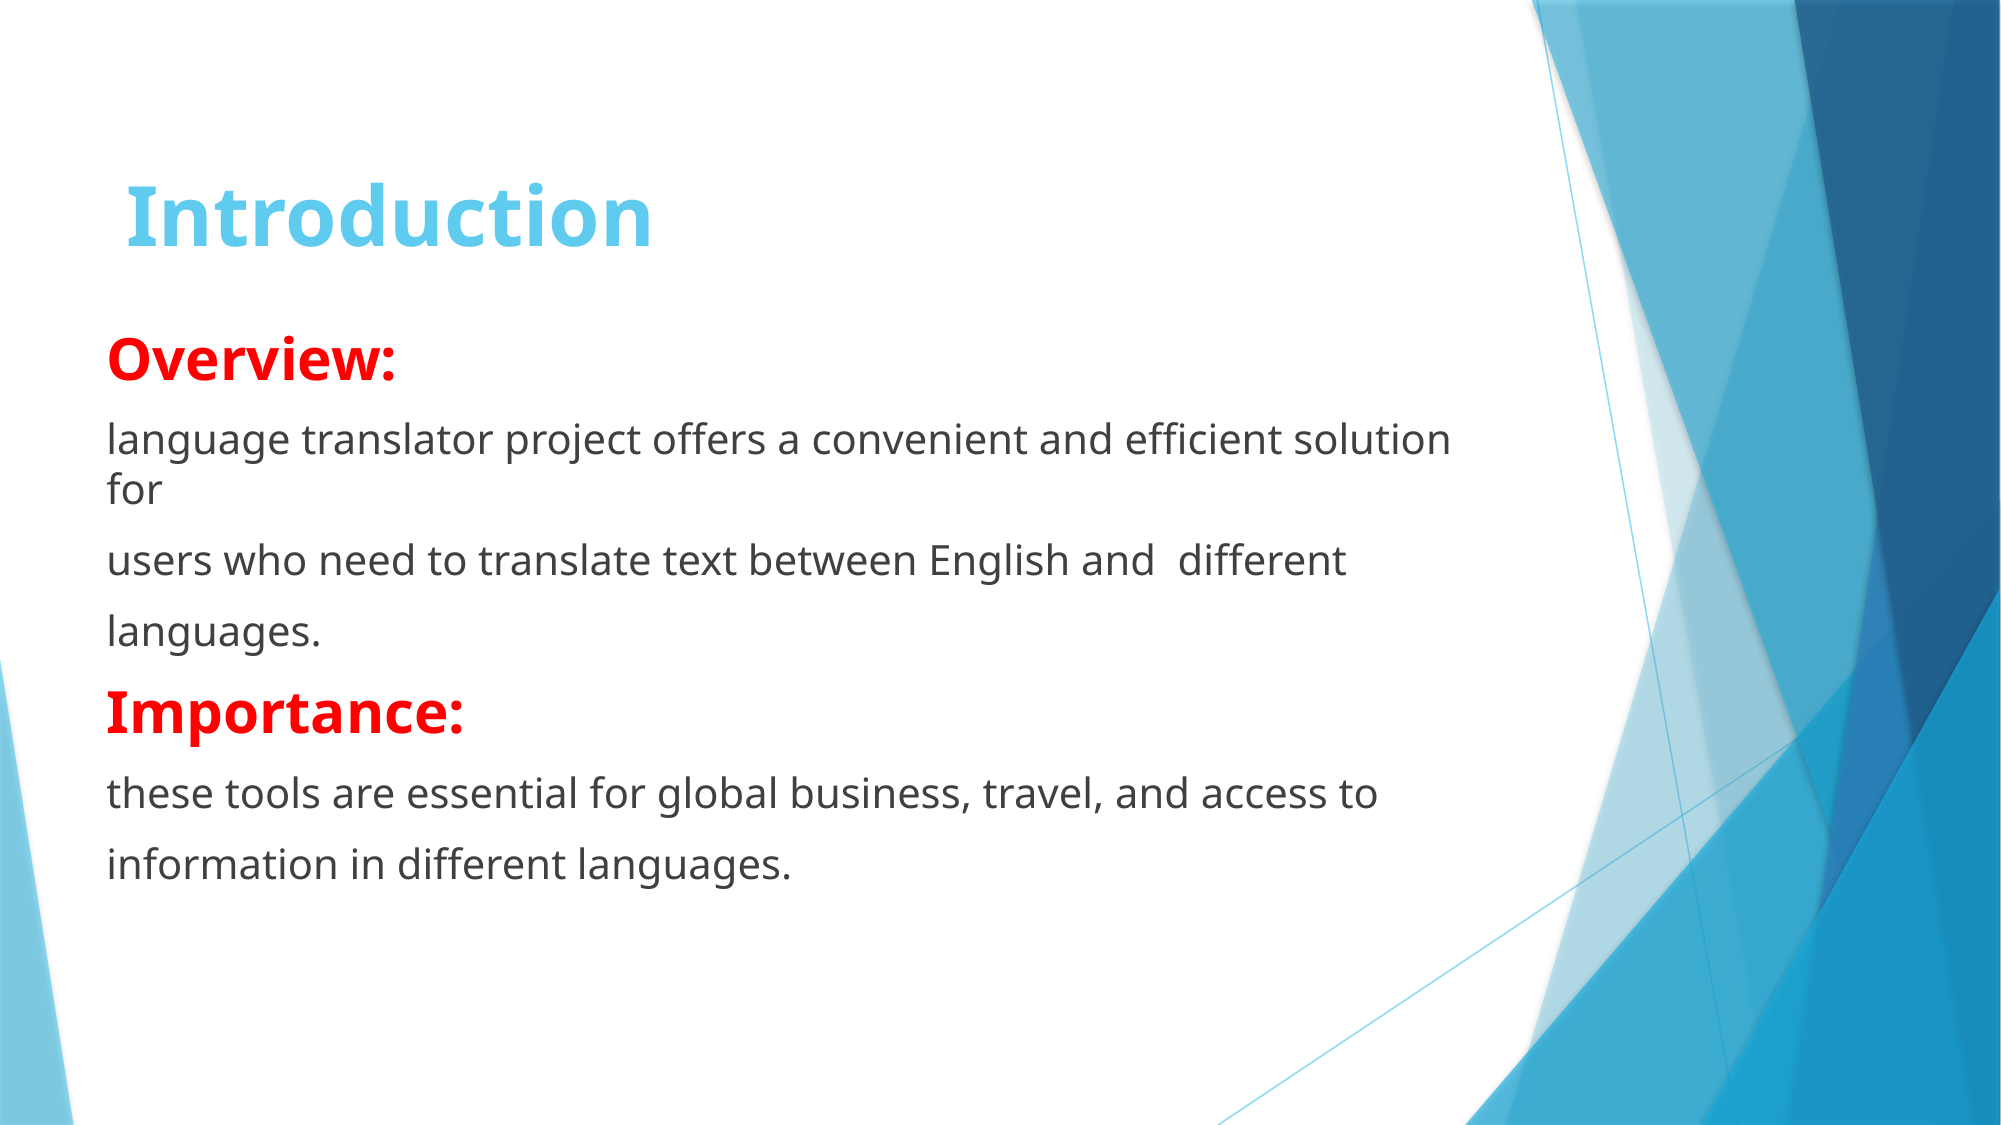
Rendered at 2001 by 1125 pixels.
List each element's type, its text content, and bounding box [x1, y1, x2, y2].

list Overview: language translator project offers a convenient and efficient solution for users who need to translate text between English and different languages. Importance: these tools are essential for global business, travel, and access to information in different languages. [91, 278, 1522, 932]
title Introduction [111, 156, 1522, 278]
